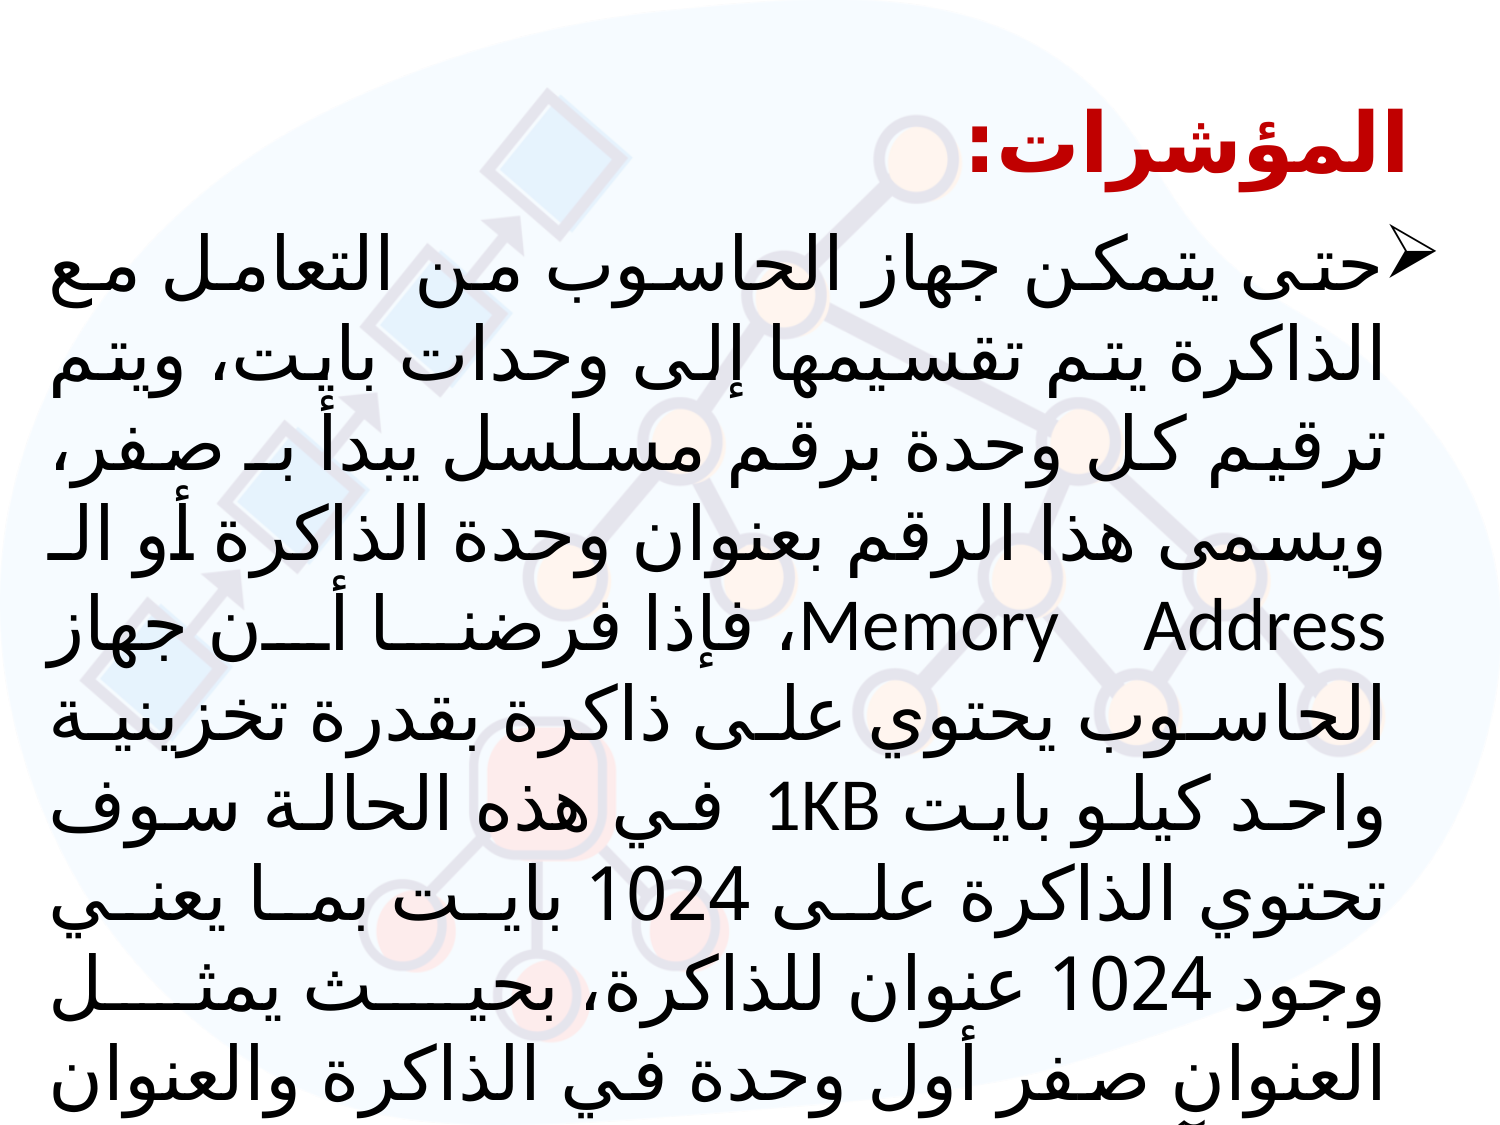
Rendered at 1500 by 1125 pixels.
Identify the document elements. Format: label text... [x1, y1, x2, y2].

title المؤشرات: [75, 45, 1425, 208]
list حتى يتمكن جهاز الحاسوب من التعامل مع الذاكرة يتم تقسيمها إلى وحدات بايت، ويتم ترقيم كل وحدة برقم مسلسل يبدأ بـ صفر، ويسمى هذا الرقم بعنوان وحدة الذاكرة أو الـ Memory Address، فإذا فرضنا أن جهاز الحاسوب يحتوي على ذاكرة بقدرة تخزينية واحد كيلو بايت 1KB في هذه الحالة سوف تحتوي الذاكرة على 1024 بايت بما يعني وجود 1024 عنوان للذاكرة، بحيث يمثل العنوان صفر أول وحدة في الذاكرة والعنوان 1023 آخر عنوان في الذاكرة. [33, 208, 1459, 1125]
